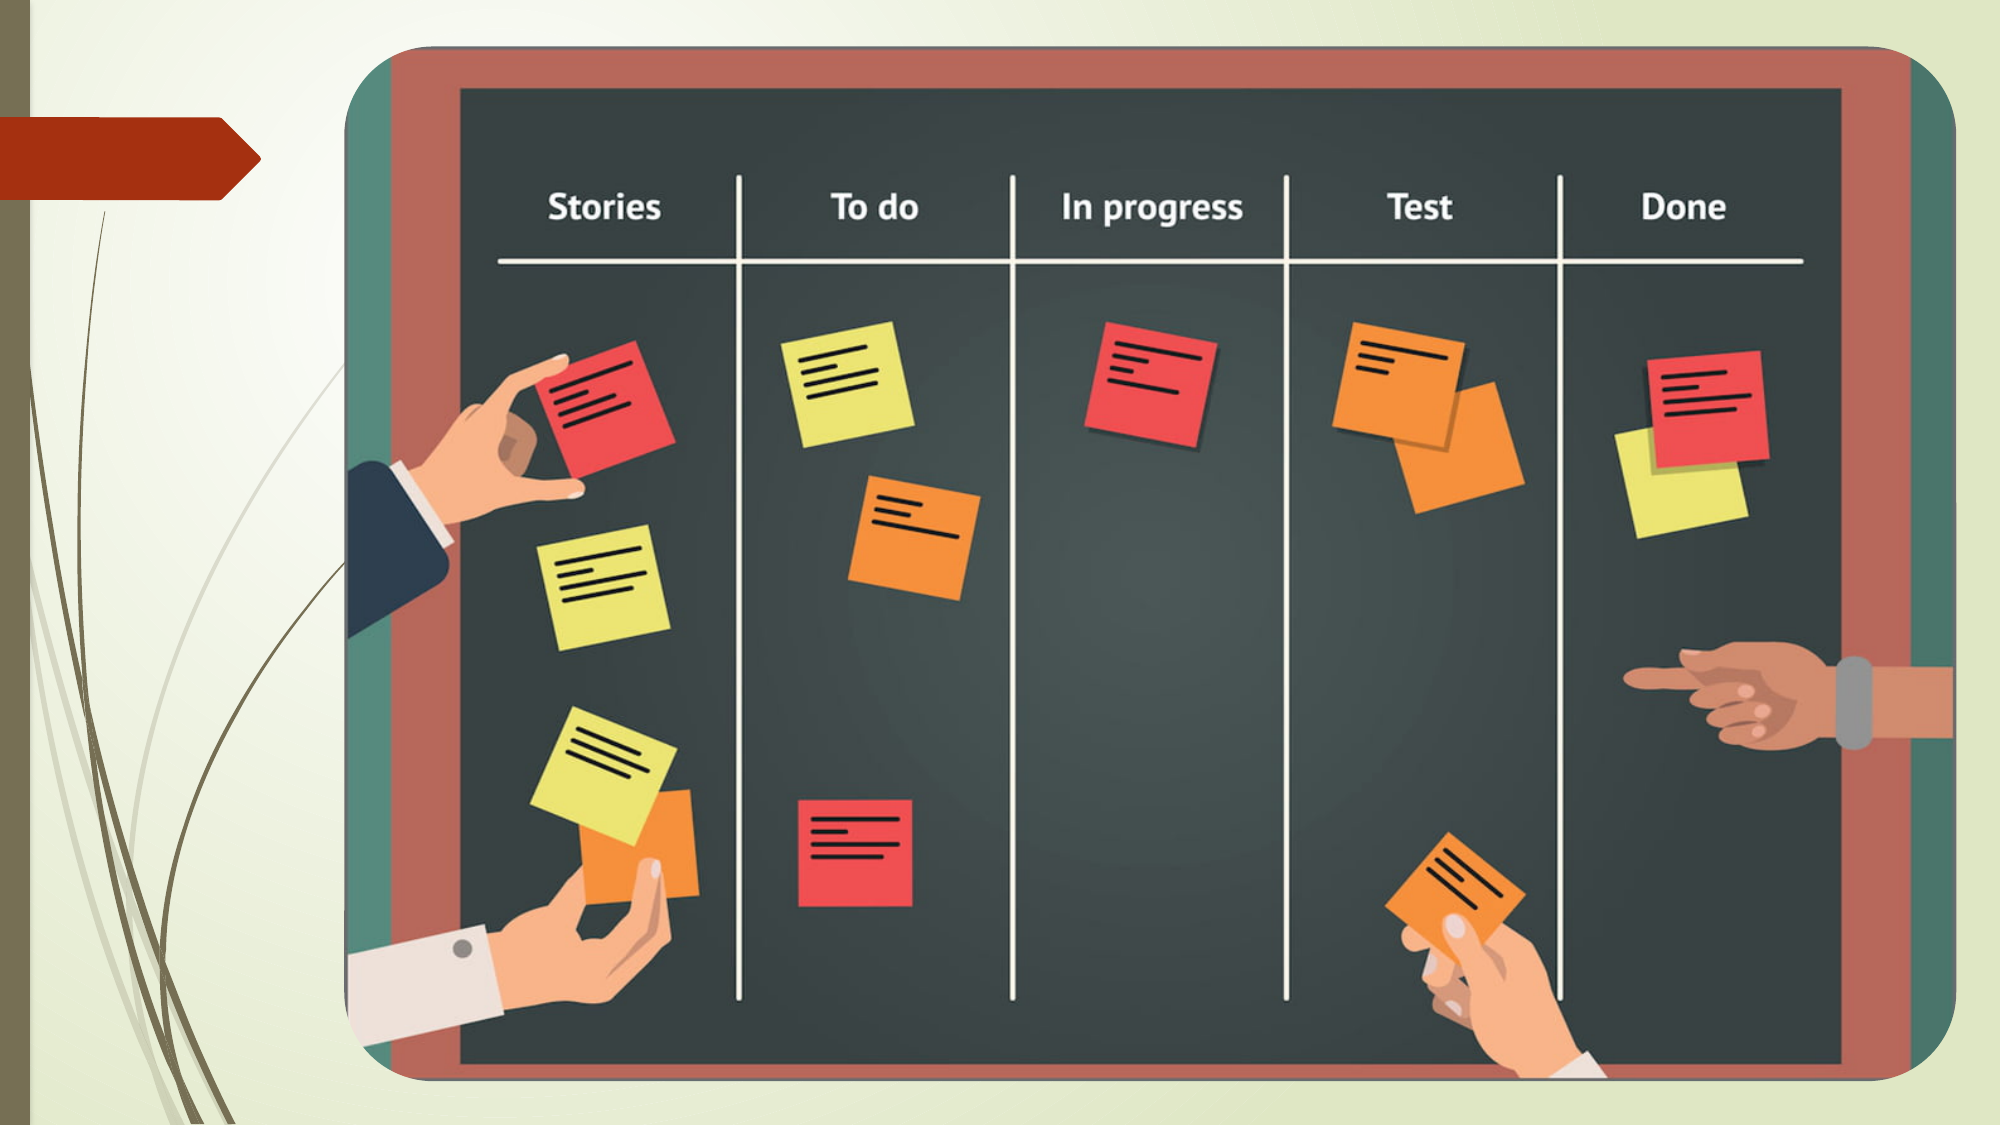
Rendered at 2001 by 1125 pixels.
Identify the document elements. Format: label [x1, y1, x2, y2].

picture [344, 46, 1957, 1082]
